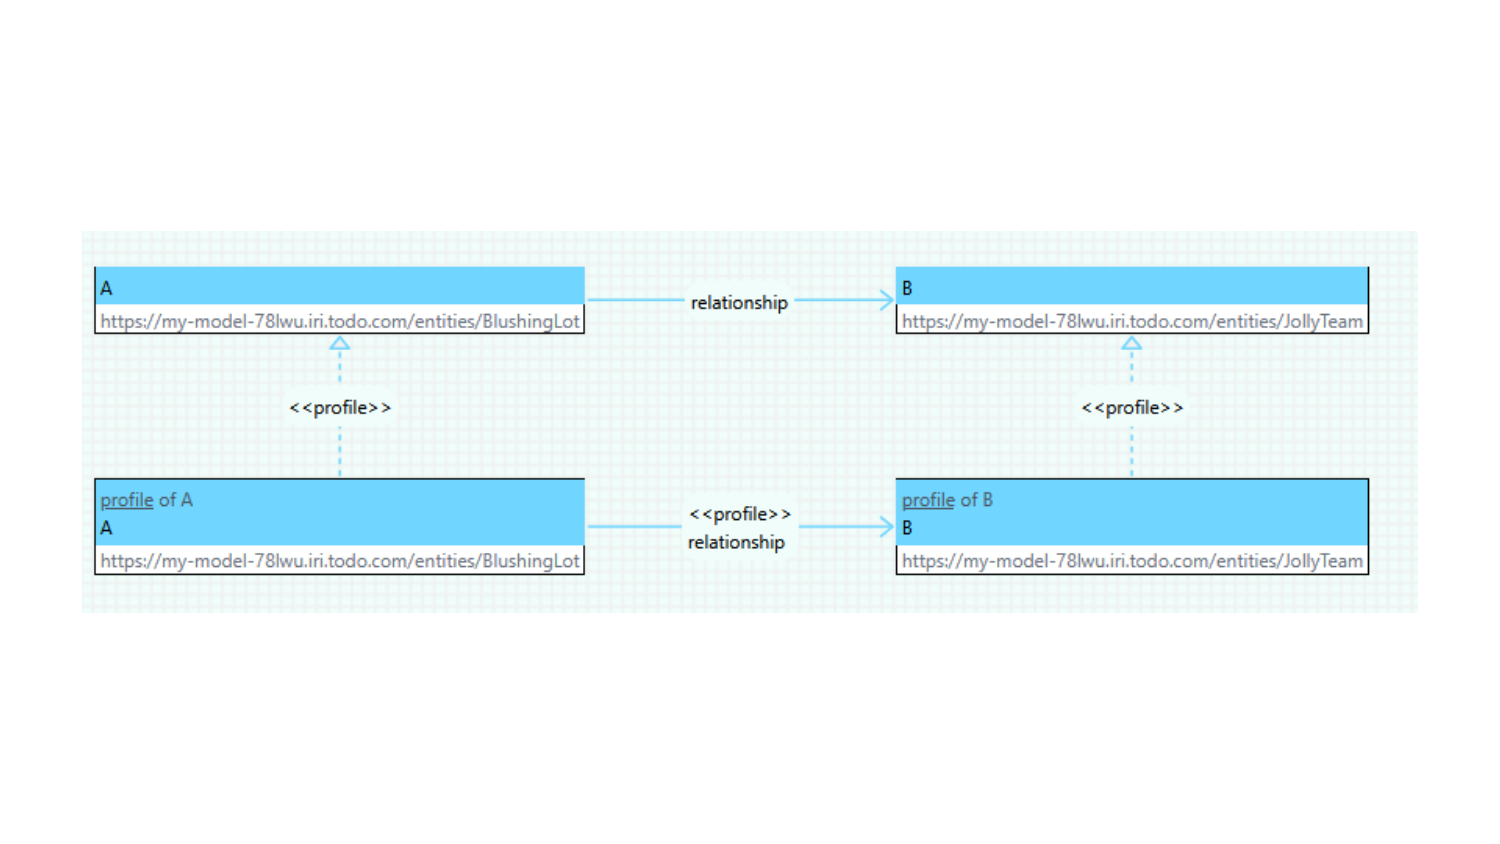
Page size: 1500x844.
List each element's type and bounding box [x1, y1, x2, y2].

picture [81, 230, 1419, 613]
